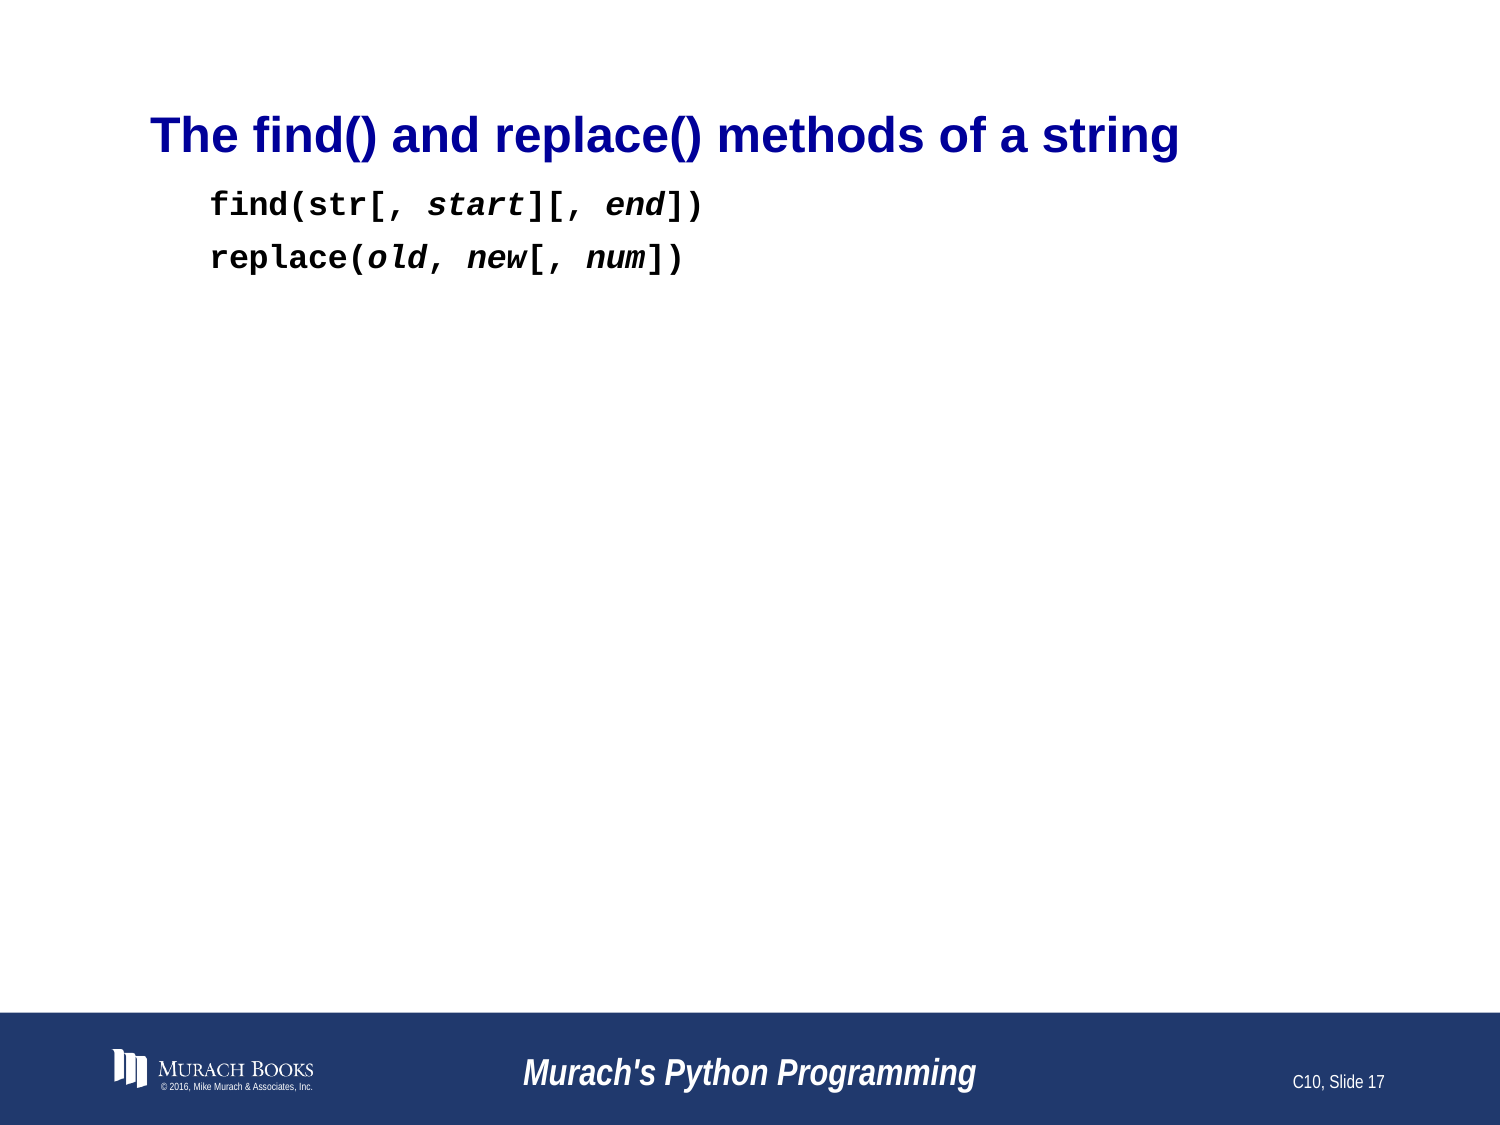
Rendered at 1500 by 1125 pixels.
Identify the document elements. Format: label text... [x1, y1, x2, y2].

title The find() and replace() methods of a string [150, 102, 1350, 164]
slide_number C10, Slide 17 [1087, 1025, 1400, 1100]
slide_number Murach's Python Programming [463, 1025, 1050, 1100]
footer © 2016, Mike Murach & Associates, Inc. [12, 1025, 463, 1100]
list find(str[, start][, end]) replace(old, new[, num]) [137, 174, 1350, 975]
